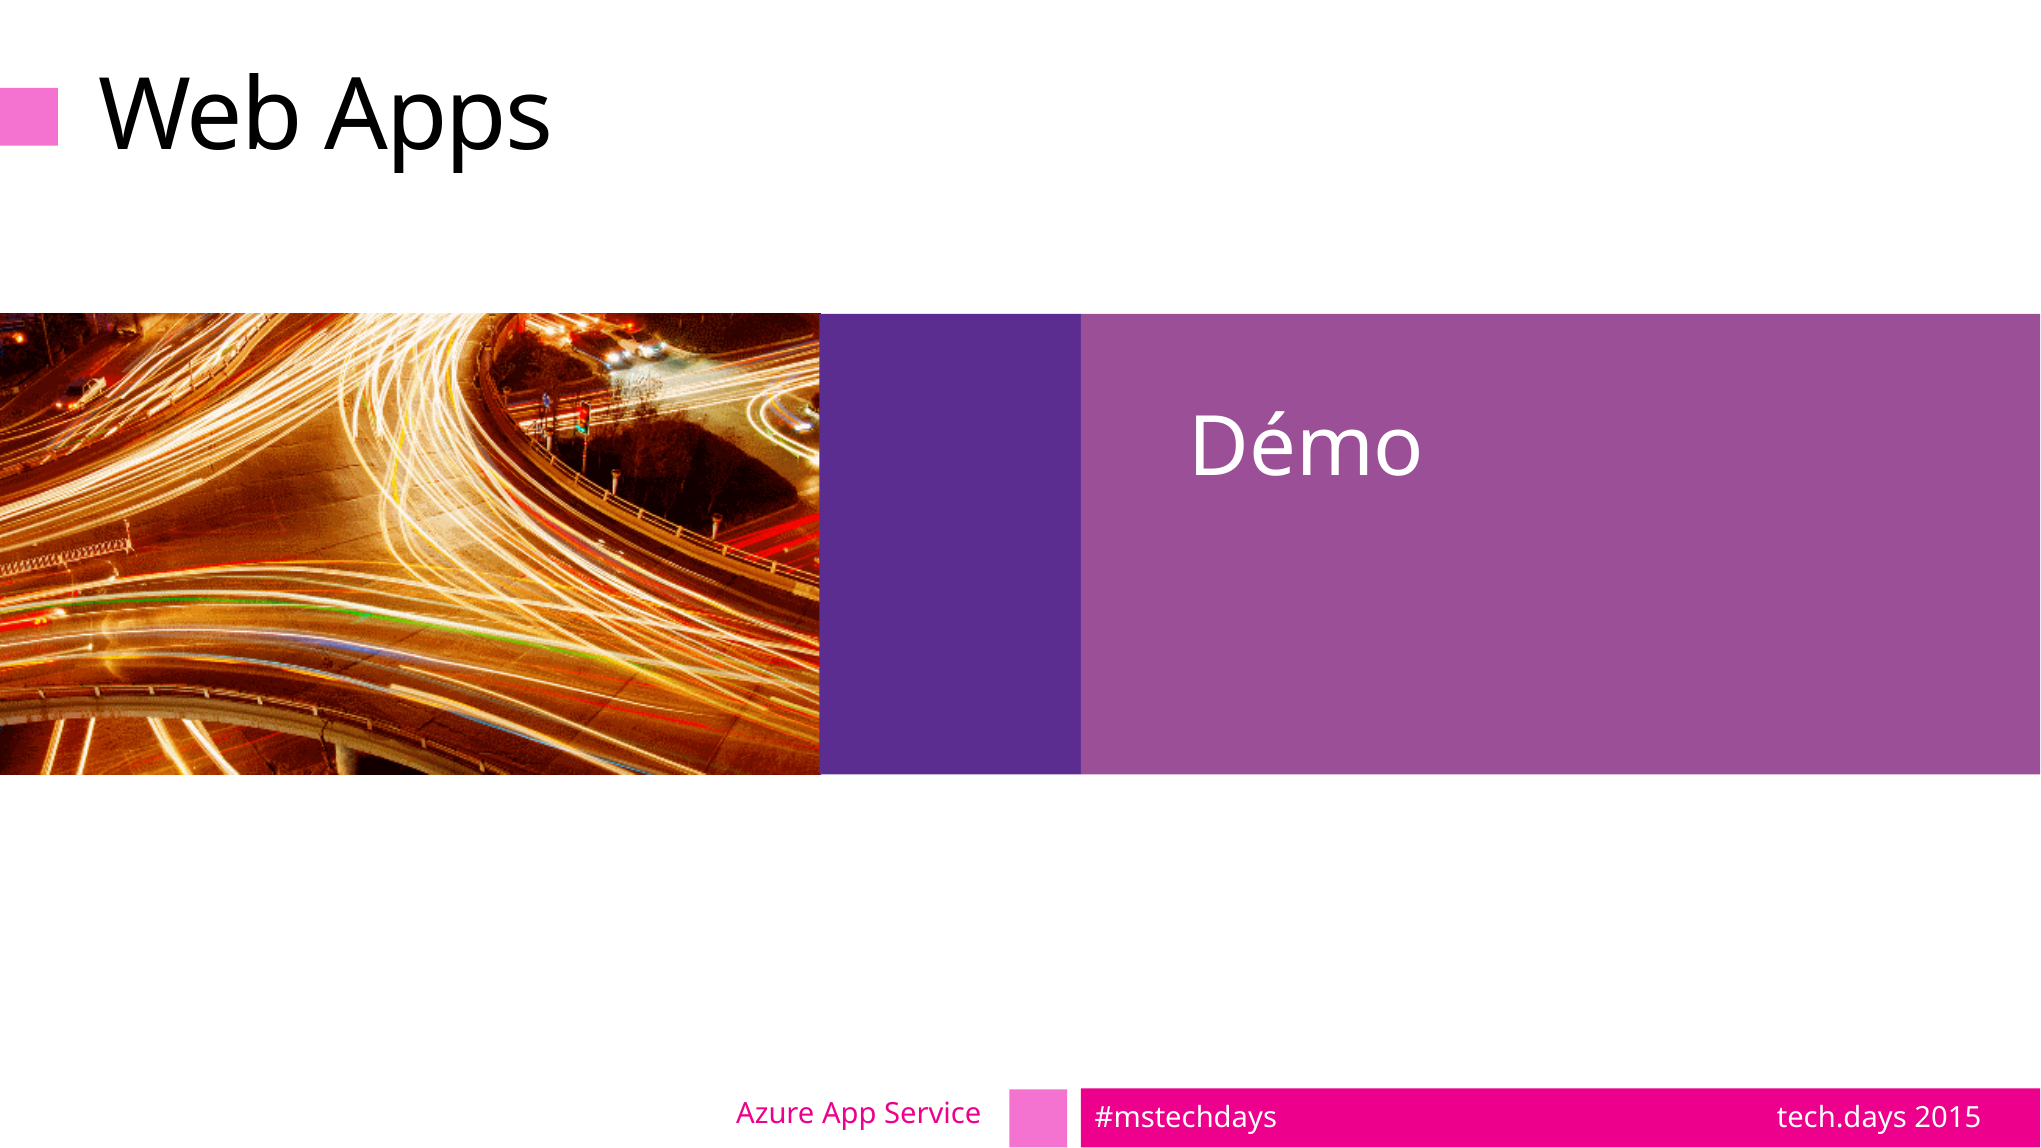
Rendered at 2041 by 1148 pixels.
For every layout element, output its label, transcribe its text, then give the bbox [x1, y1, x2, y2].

title Web Apps [45, 48, 1996, 146]
list Démo [1173, 396, 1942, 652]
picture [0, 313, 819, 775]
list Azure App Service [98, 1091, 997, 1142]
